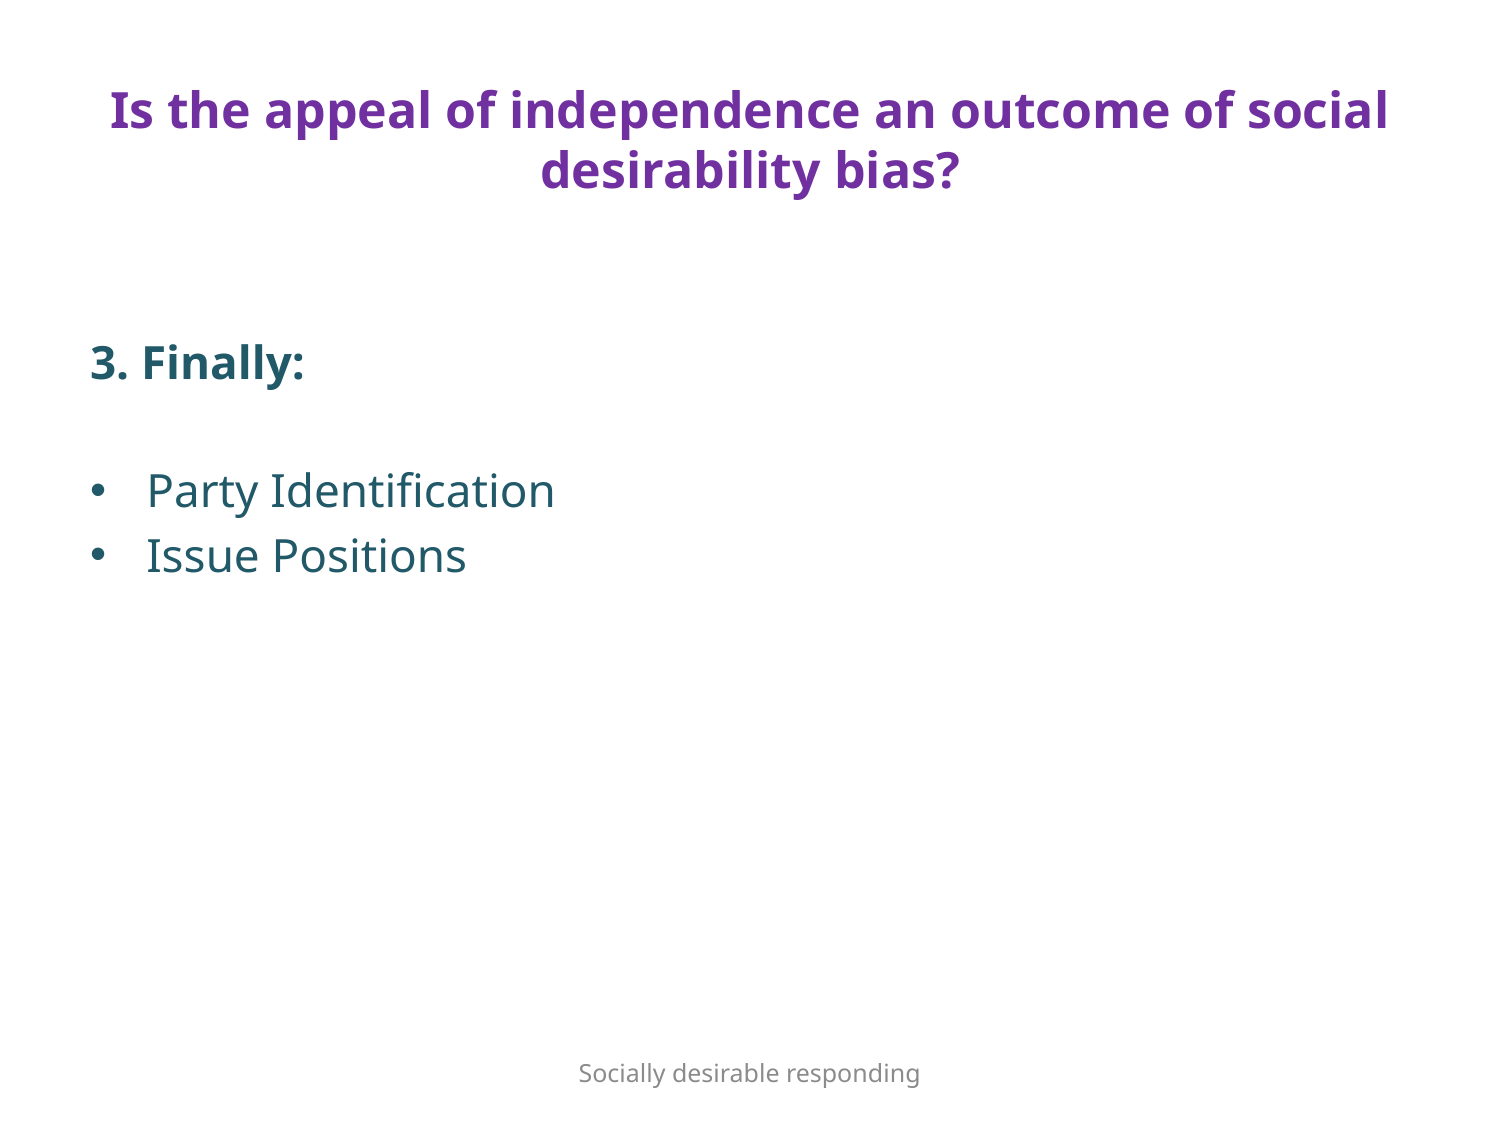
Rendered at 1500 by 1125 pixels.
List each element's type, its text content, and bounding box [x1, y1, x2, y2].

footer Socially desirable responding [512, 1042, 988, 1103]
list 3. Finally: Party Identification Issue Positions [75, 262, 1425, 1005]
title Is the appeal of independence an outcome of social desirability bias? [75, 45, 1425, 233]
